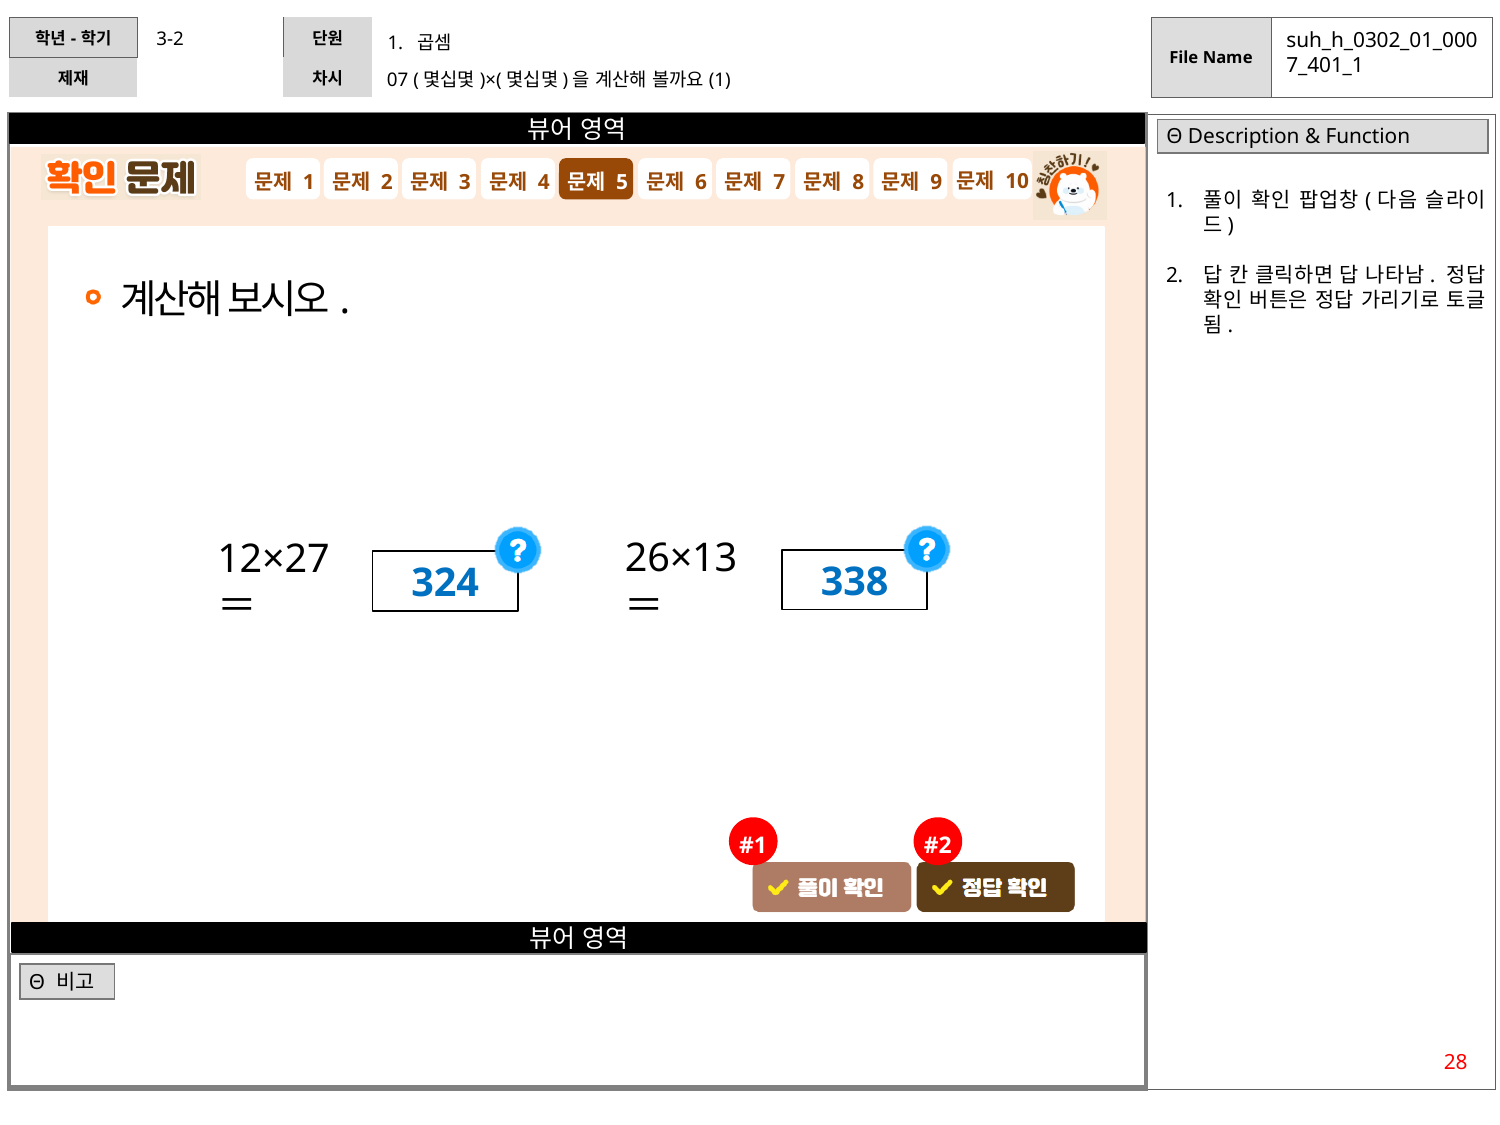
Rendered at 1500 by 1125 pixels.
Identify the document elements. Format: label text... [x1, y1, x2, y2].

picture [1033, 151, 1107, 220]
picture [915, 858, 1078, 913]
text_box 계산해 보시오. [105, 266, 1109, 329]
text_box 풀이 확인 팝업창(다음 슬라이드) 답 칸 클릭하면 답 나타남. 정답 확인 버튼은 정답 가리기로 토글 됨. [1151, 179, 1500, 344]
table_header Θ Description & Function [1158, 120, 1487, 152]
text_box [372, 521, 548, 612]
picture [82, 285, 103, 307]
picture [41, 154, 201, 200]
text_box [781, 520, 957, 611]
text_box suh_h_0302_01_0007_401_1 [1271, 18, 1500, 84]
text_box #1 [726, 815, 780, 866]
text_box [239, 147, 1052, 200]
text_box 26×13＝ [624, 549, 776, 610]
text_box 12×27＝ [217, 550, 367, 611]
text_box #2 [911, 815, 965, 857]
picture [749, 858, 912, 914]
